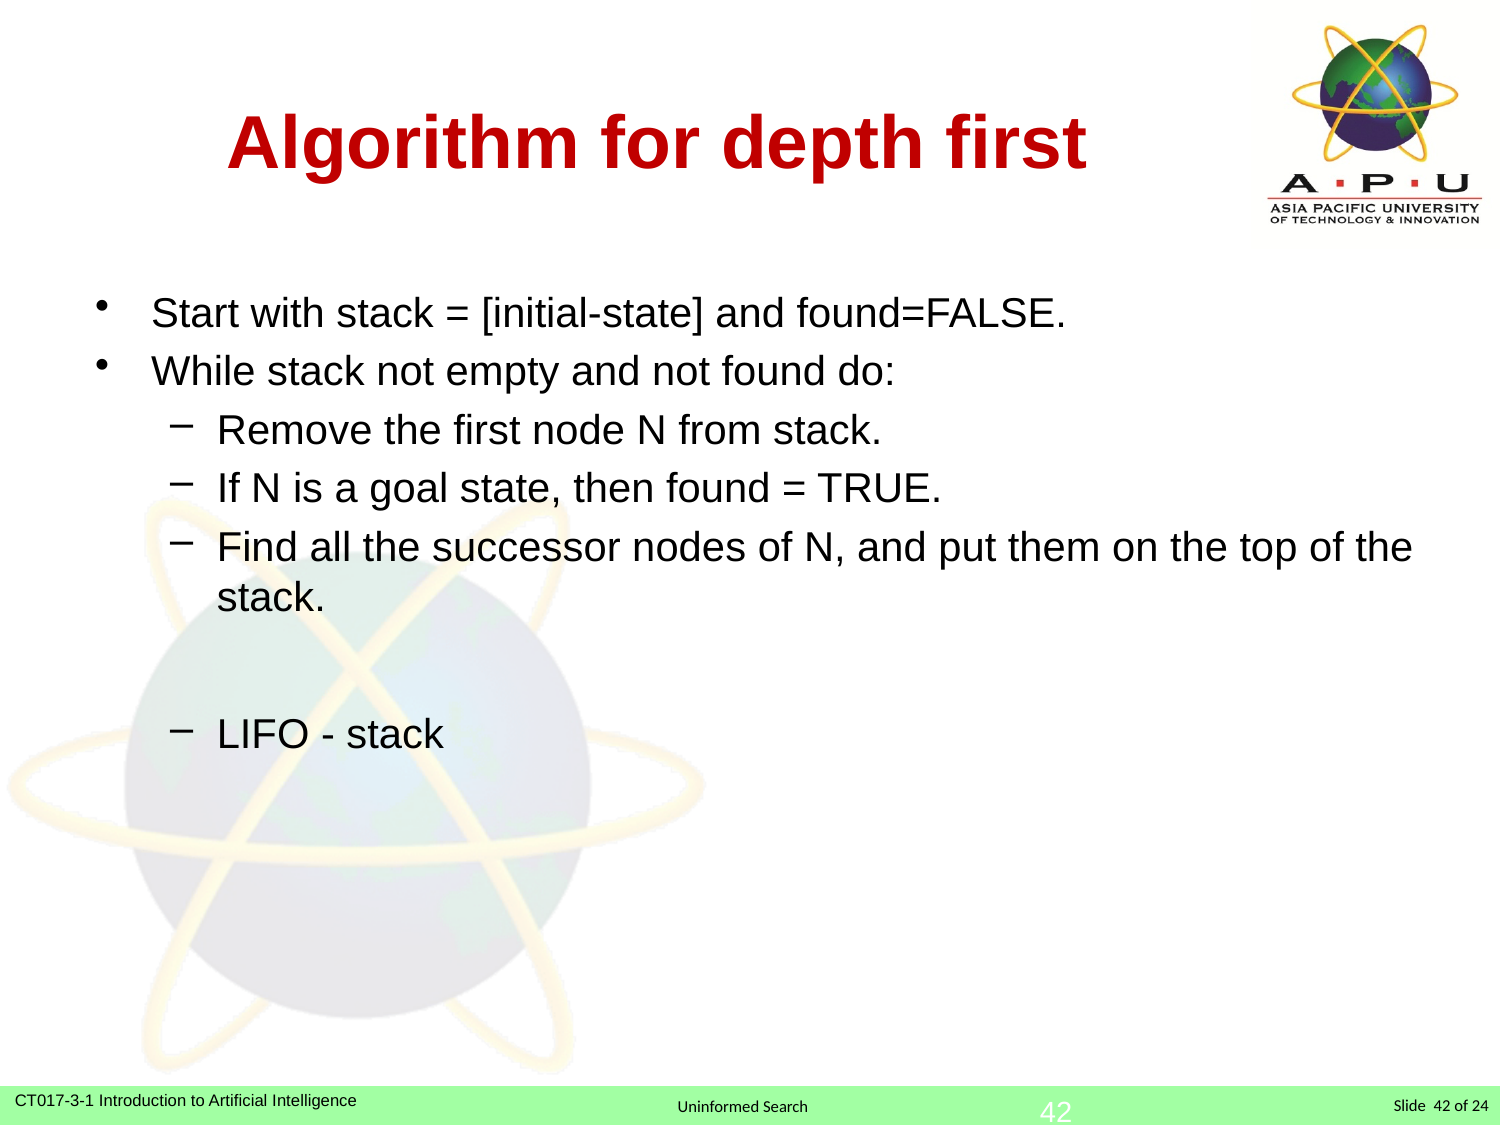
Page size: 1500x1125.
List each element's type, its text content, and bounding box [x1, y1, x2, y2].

title Algorithm for depth first [79, 45, 1235, 233]
list Start with stack = [initial-state] and found=FALSE. While stack not empty and not found do: Remove the first node N from stack. If N is a goal state, then found = TRUE. Find all the successor nodes of N, and put them on the top of the stack. LIFO - stack [79, 278, 1430, 1021]
footer 42 [1025, 1086, 1500, 1125]
picture [1251, 0, 1500, 249]
